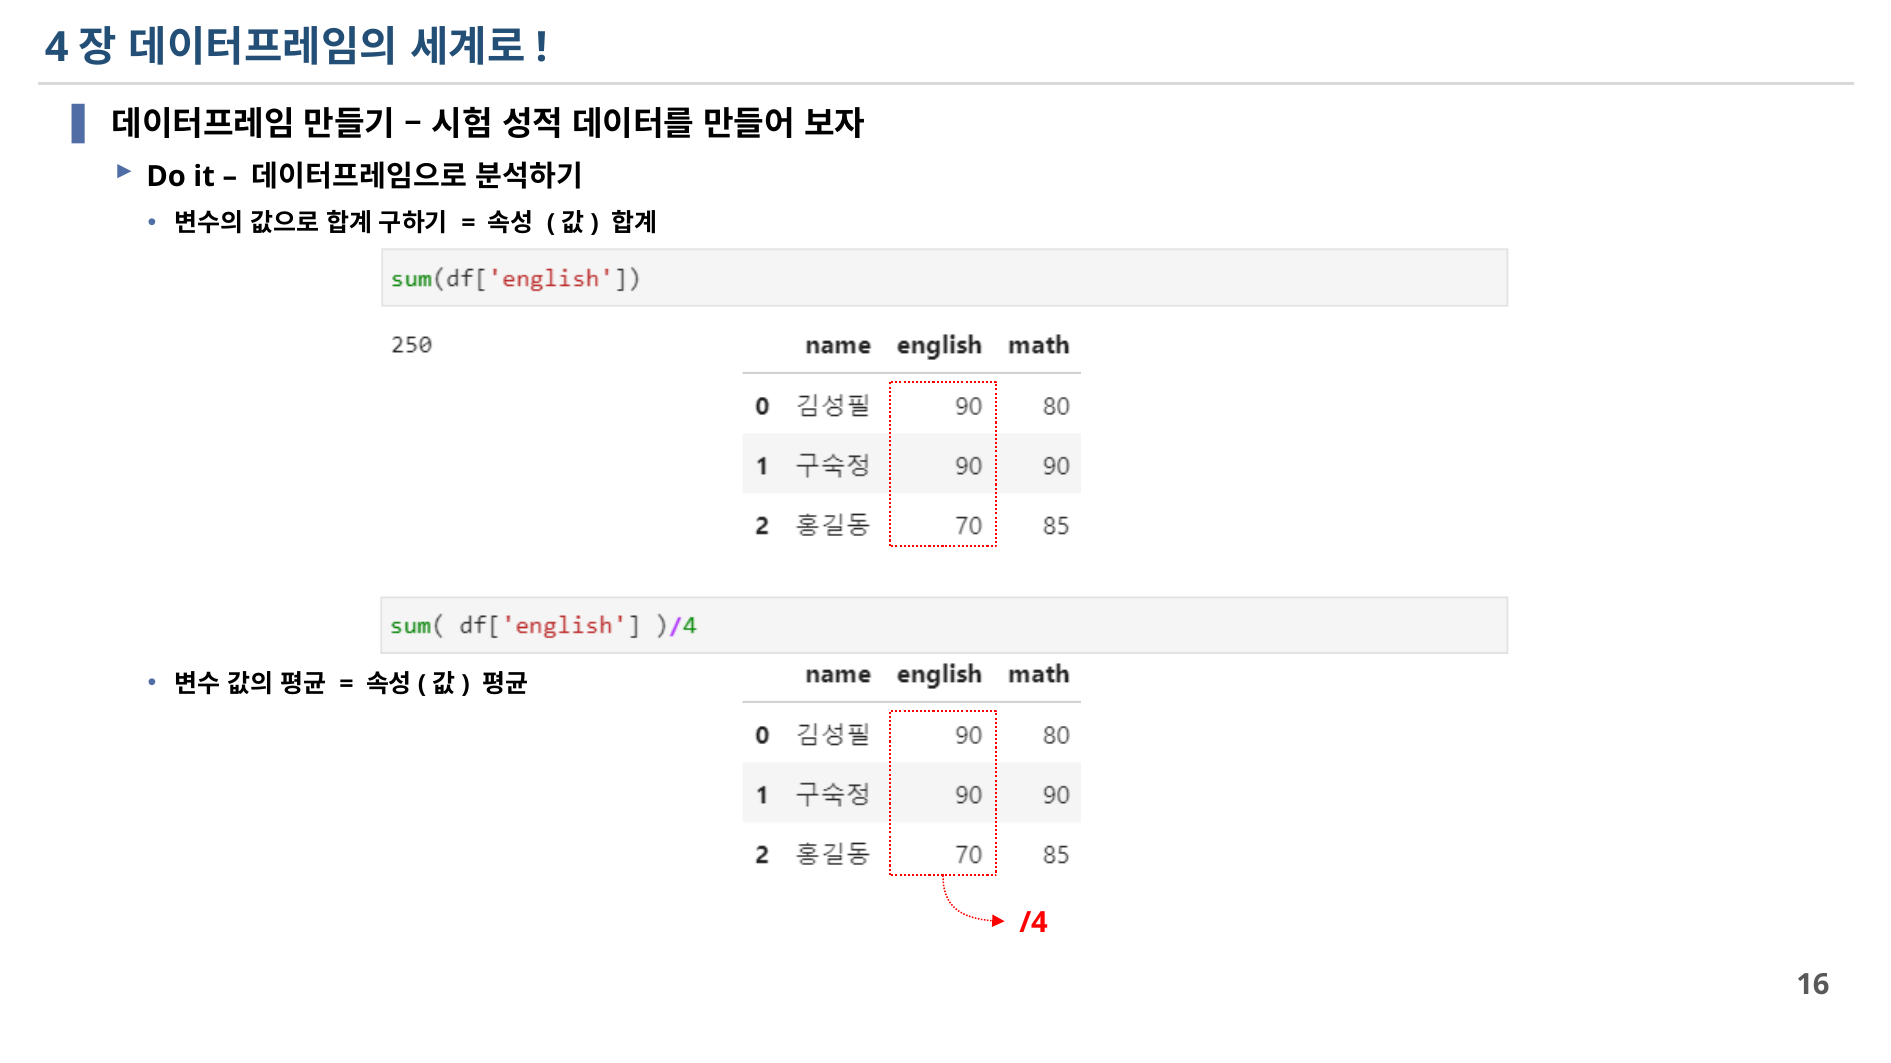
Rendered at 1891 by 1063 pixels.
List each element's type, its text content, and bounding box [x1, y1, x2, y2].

picture [732, 659, 1082, 876]
text_box /4 [1004, 896, 1064, 947]
picture [379, 247, 1511, 547]
title 4장 데이터프레임의 세계로! [29, 11, 1809, 78]
list 데이터프레임 만들기 – 시험 성적 데이터를 만들어 보자 Do it – 데이터프레임으로 분석하기 변수의 값으로 합계 구하기 = 속성 (값) 합계 변수 값의 평균 = 속성(값) 평균 [43, 94, 1855, 544]
picture [376, 592, 1510, 654]
slide_number 16 [1703, 956, 1845, 1014]
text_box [950, 867, 997, 930]
